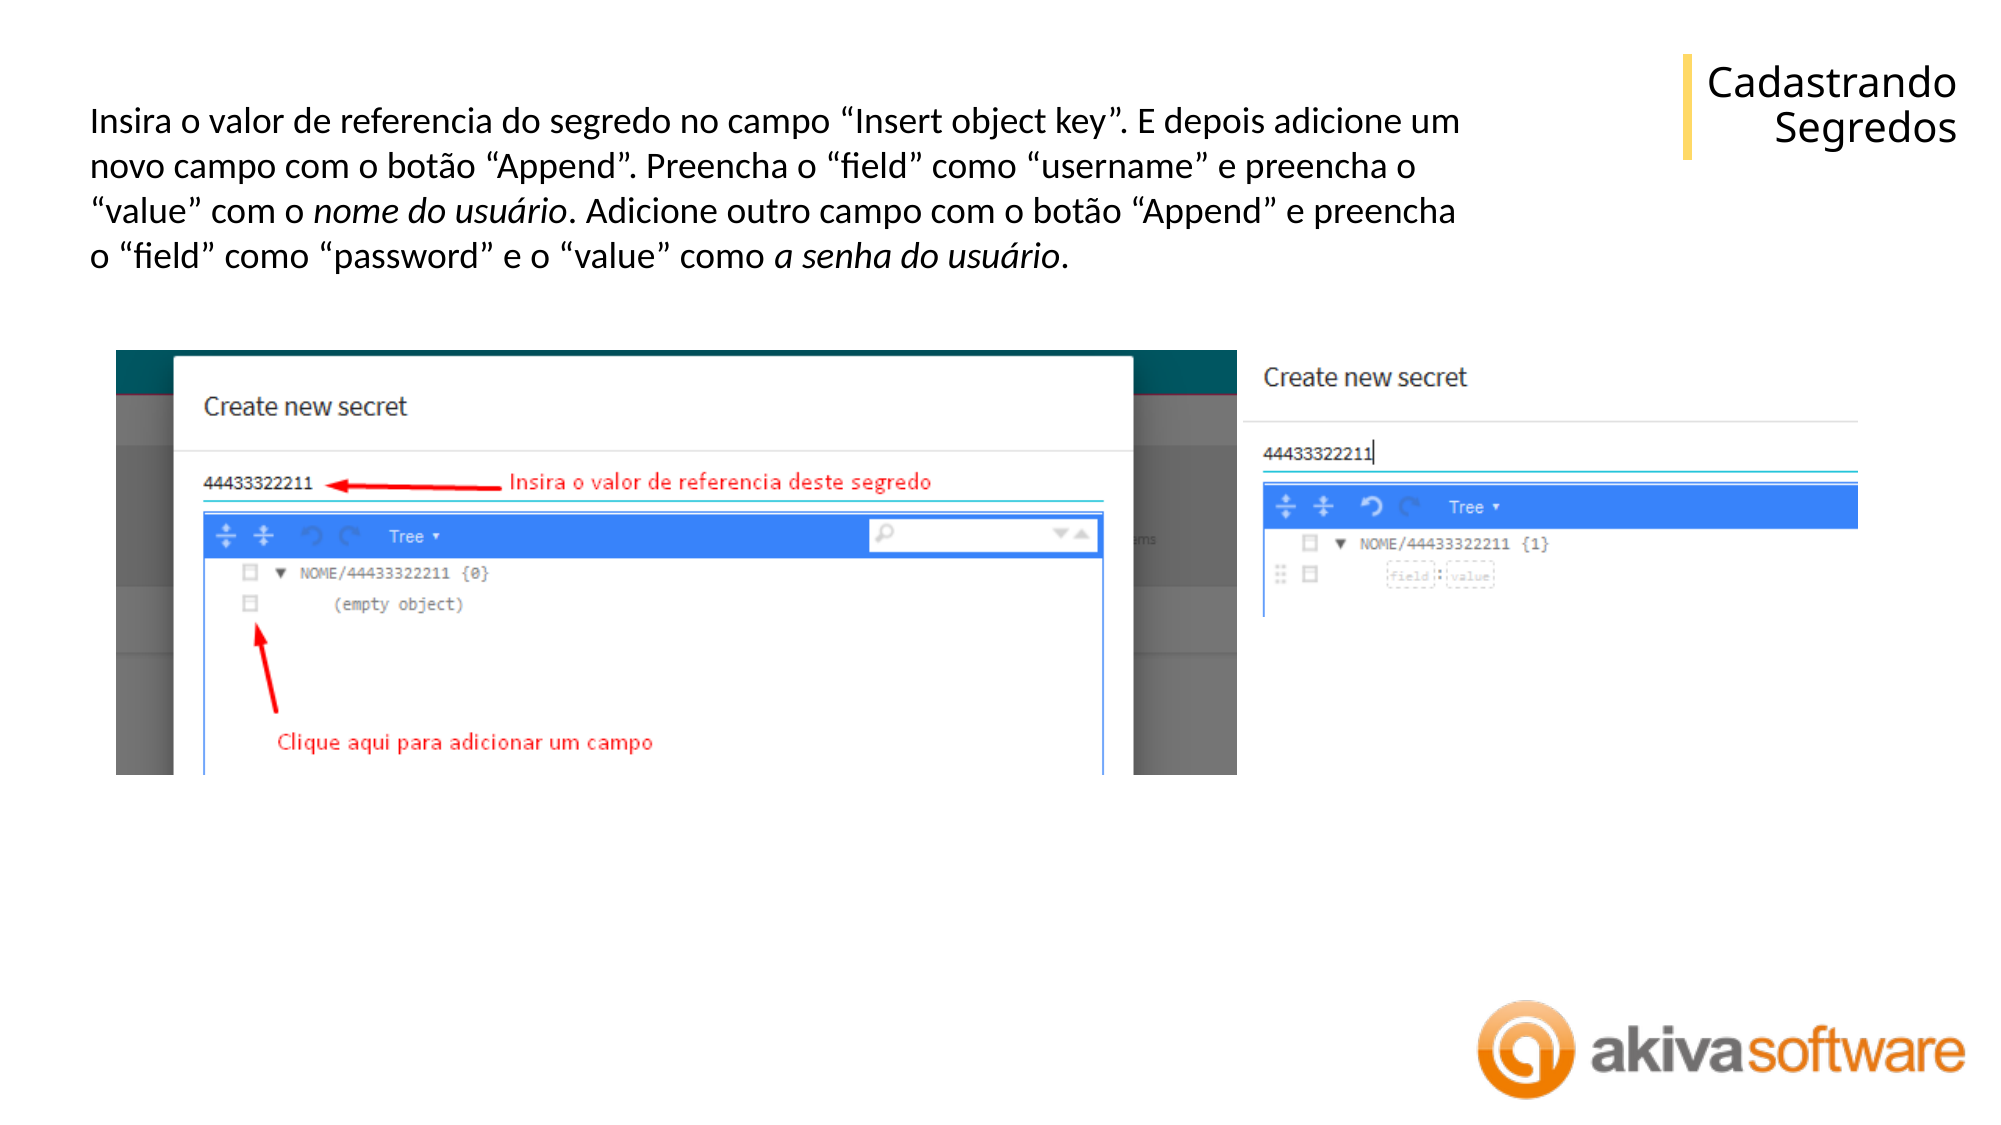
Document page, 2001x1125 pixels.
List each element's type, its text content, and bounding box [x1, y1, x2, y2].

picture [1243, 338, 1858, 617]
picture [1466, 949, 1973, 1125]
text_box Insira o valor de referencia do segredo no campo “Insert object key”. E depois adicione um novo campo com o botão “Append”. Preencha o “field” como “username” e preencha o “value” com o nome do usuário. Adicione outro campo com o botão “Append” e preencha o “field” como “password” e o “value” como a senha do usuário. [75, 88, 1484, 284]
picture [116, 350, 1237, 775]
